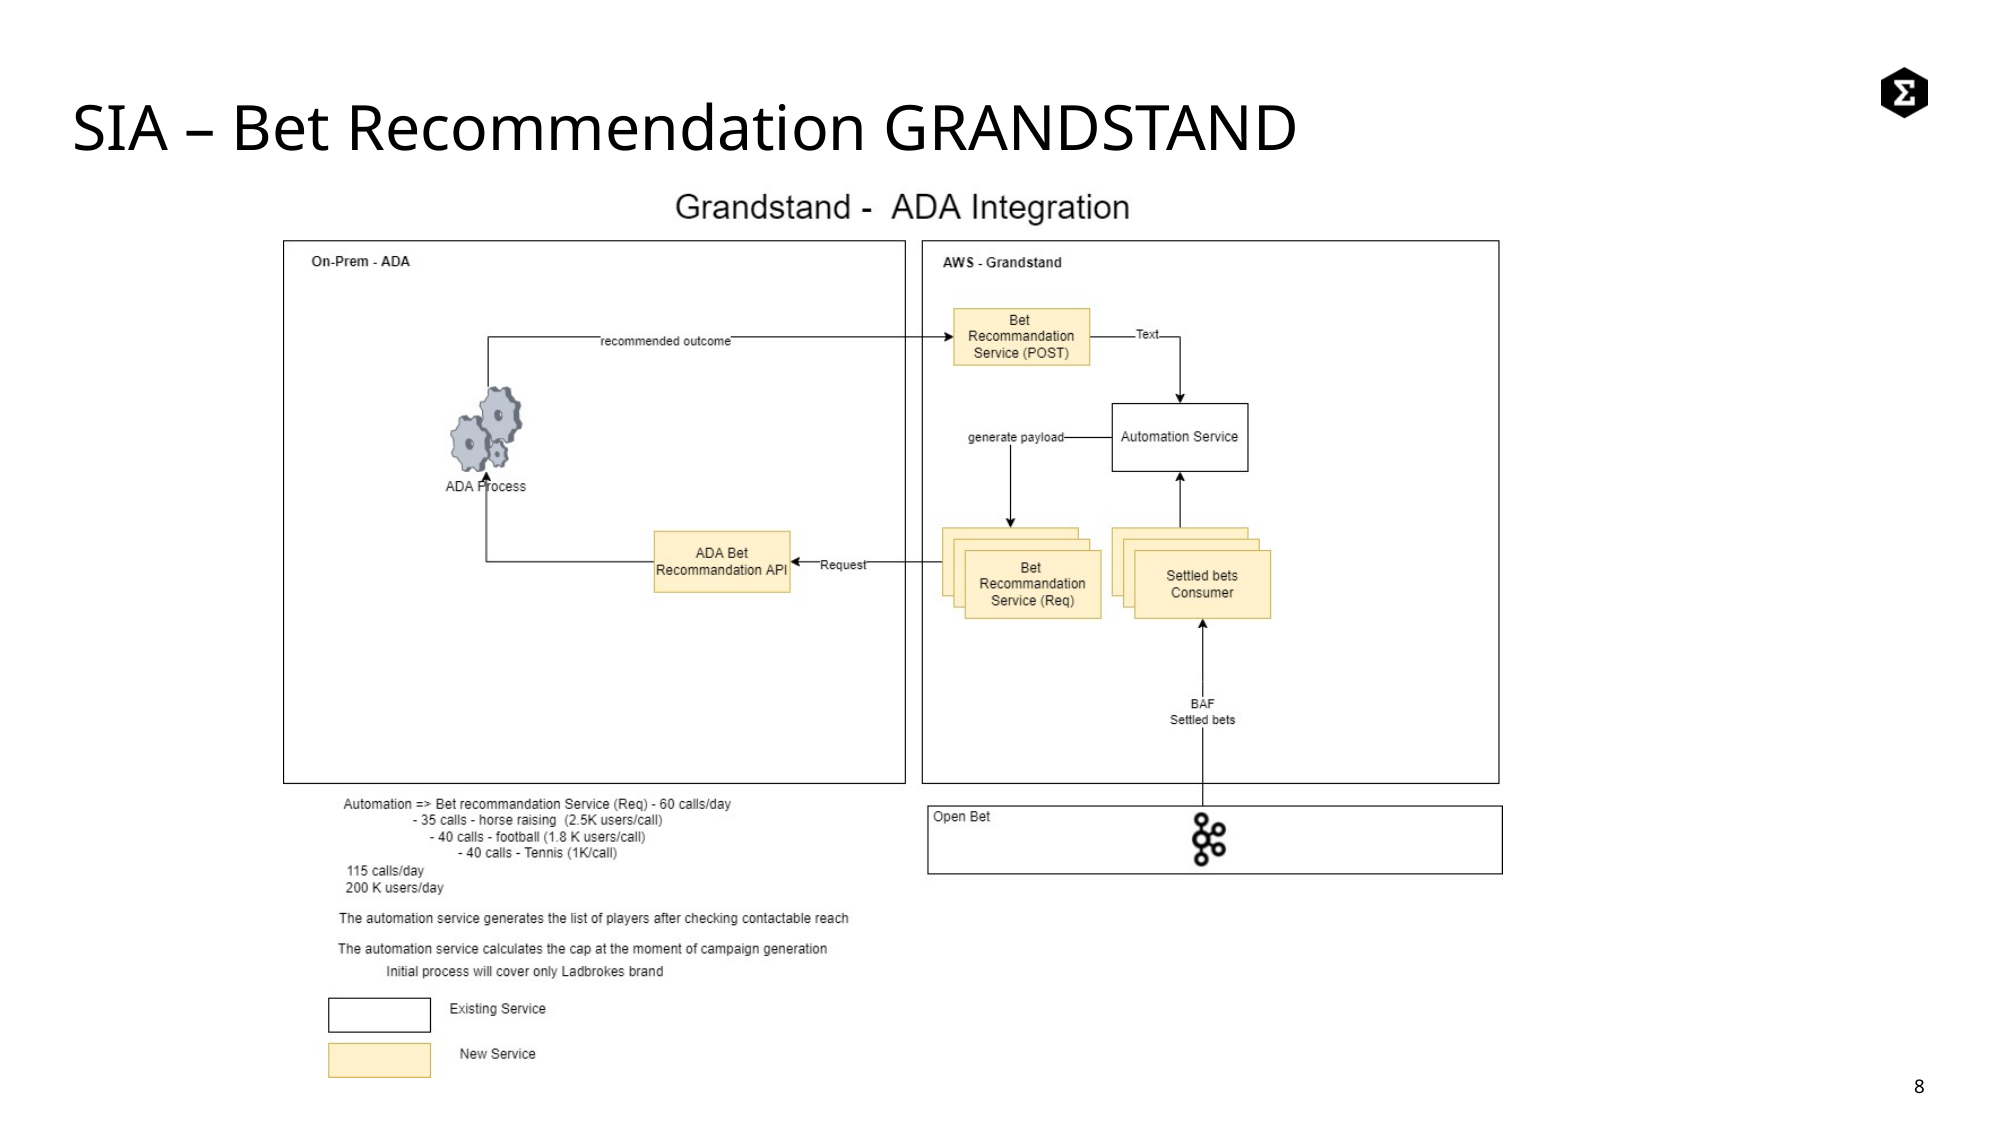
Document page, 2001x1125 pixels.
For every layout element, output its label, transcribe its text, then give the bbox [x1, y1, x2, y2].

title SIA – Bet Recommendation GRANDSTAND [72, 59, 1798, 164]
picture [283, 186, 1503, 1078]
picture [1881, 66, 1928, 119]
